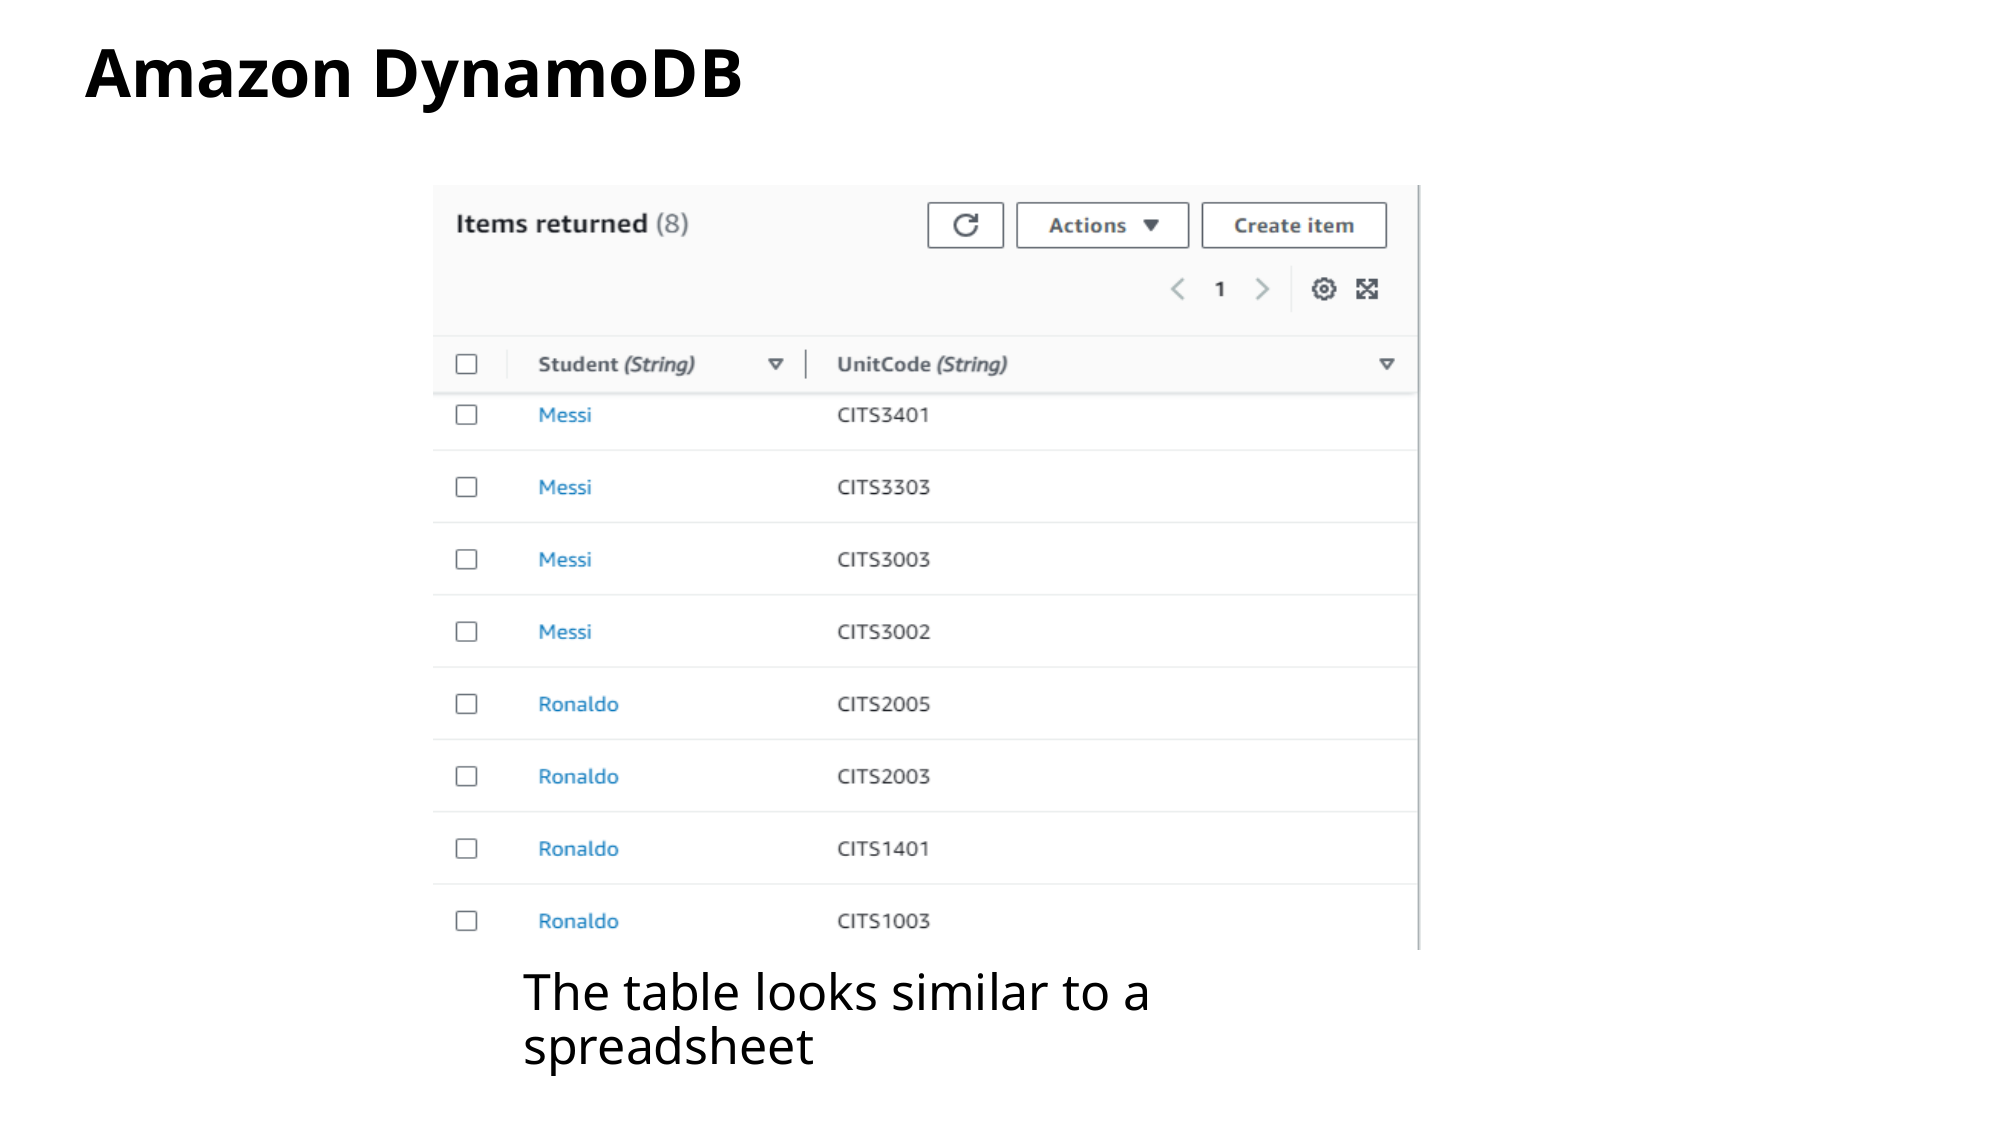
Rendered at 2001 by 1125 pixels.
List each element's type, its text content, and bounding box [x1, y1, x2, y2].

text_box The table looks similar to a spreadsheet [508, 958, 1421, 1084]
text_box Amazon DynamoDB [70, 13, 974, 139]
picture [433, 185, 1421, 950]
title Core Components [719, 59, 1895, 278]
